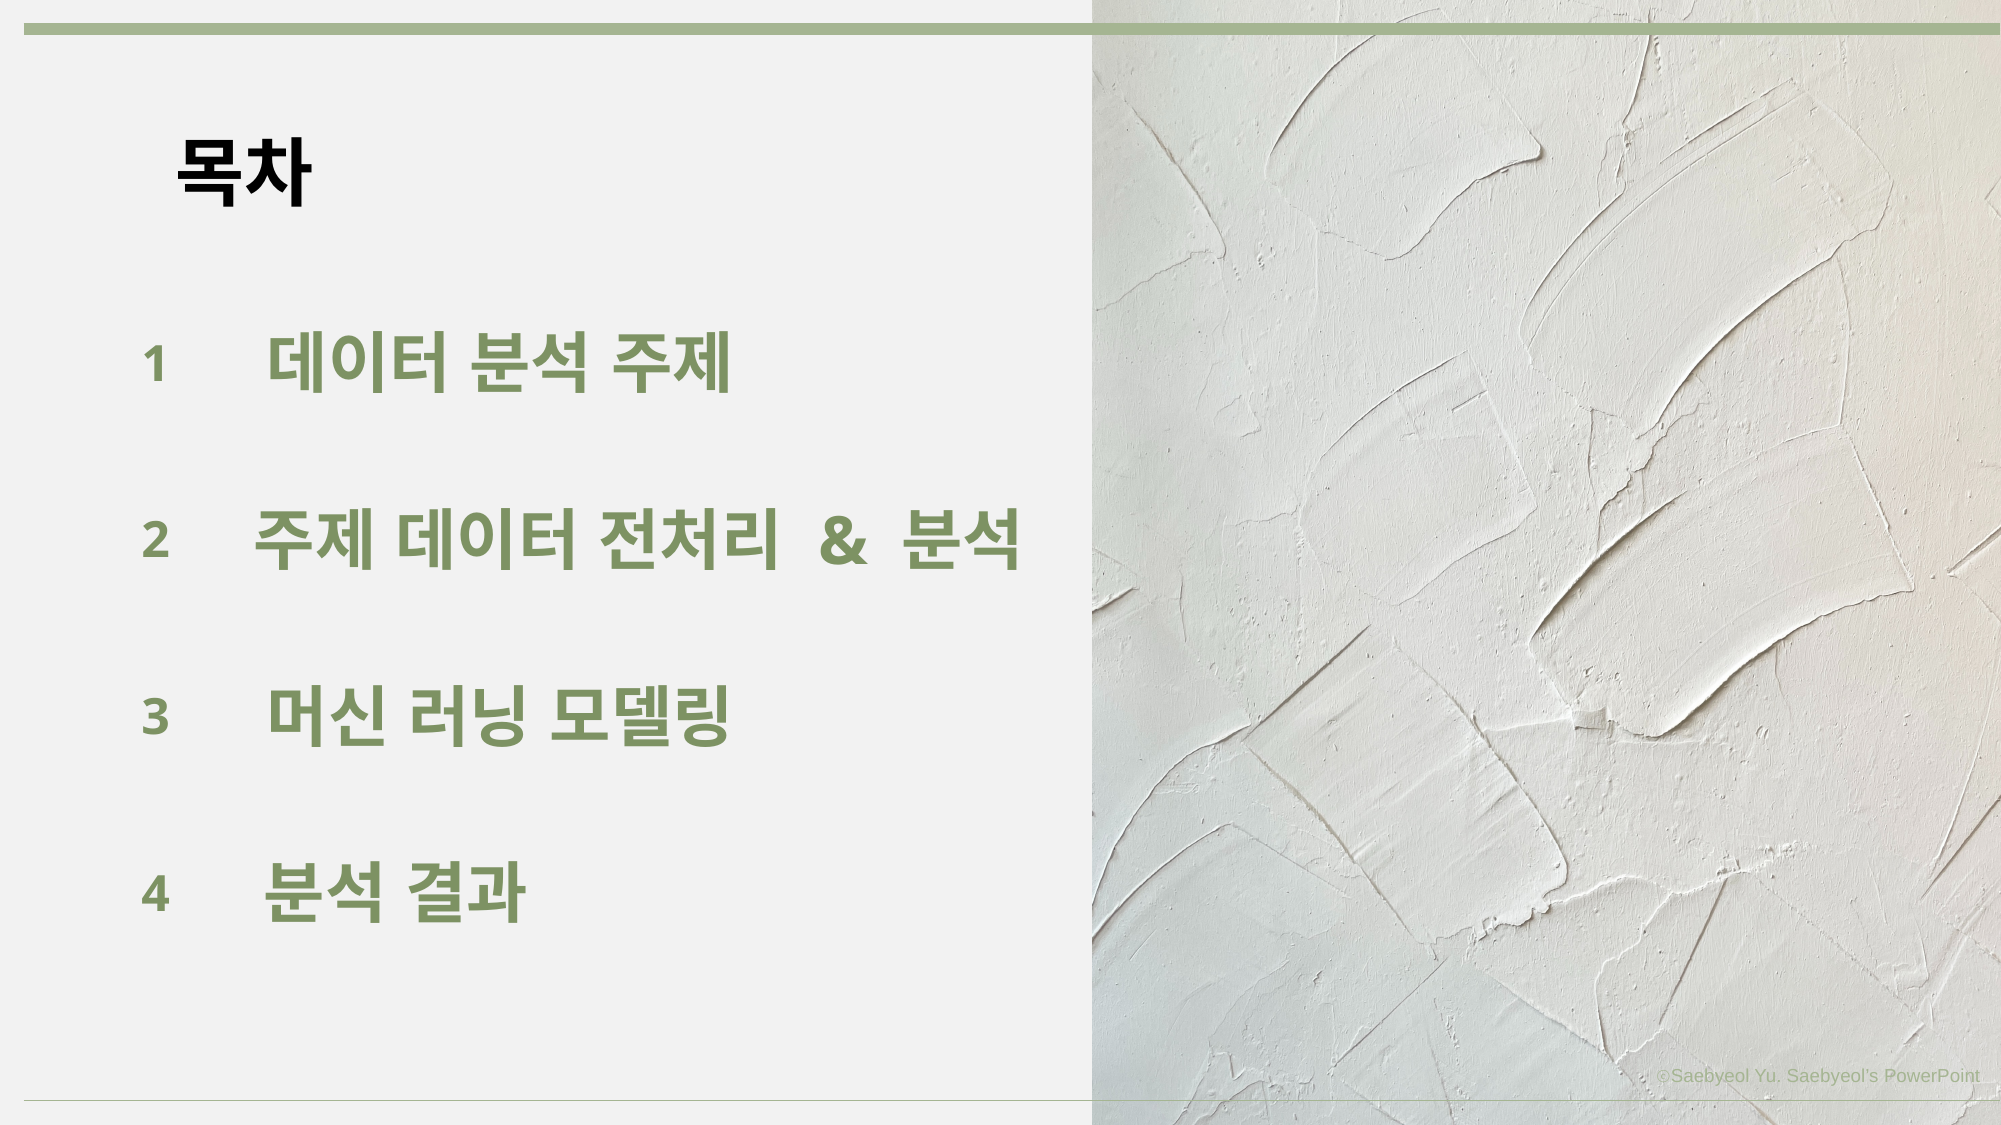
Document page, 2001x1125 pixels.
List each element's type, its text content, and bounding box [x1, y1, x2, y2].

text_box 분석 결과 [248, 843, 544, 939]
text_box 4 [126, 853, 185, 929]
text_box 3 [126, 677, 185, 752]
text_box 머신 러닝 모델링 [251, 666, 750, 762]
picture [1092, 0, 2001, 1125]
text_box 2 [126, 500, 185, 576]
text_box 목차 [160, 118, 329, 224]
text_box 1 [126, 323, 185, 399]
text_box 데이터 분석 주제 [251, 313, 769, 409]
text_box 주제 데이터 전처리 & 분석 [239, 490, 1040, 586]
